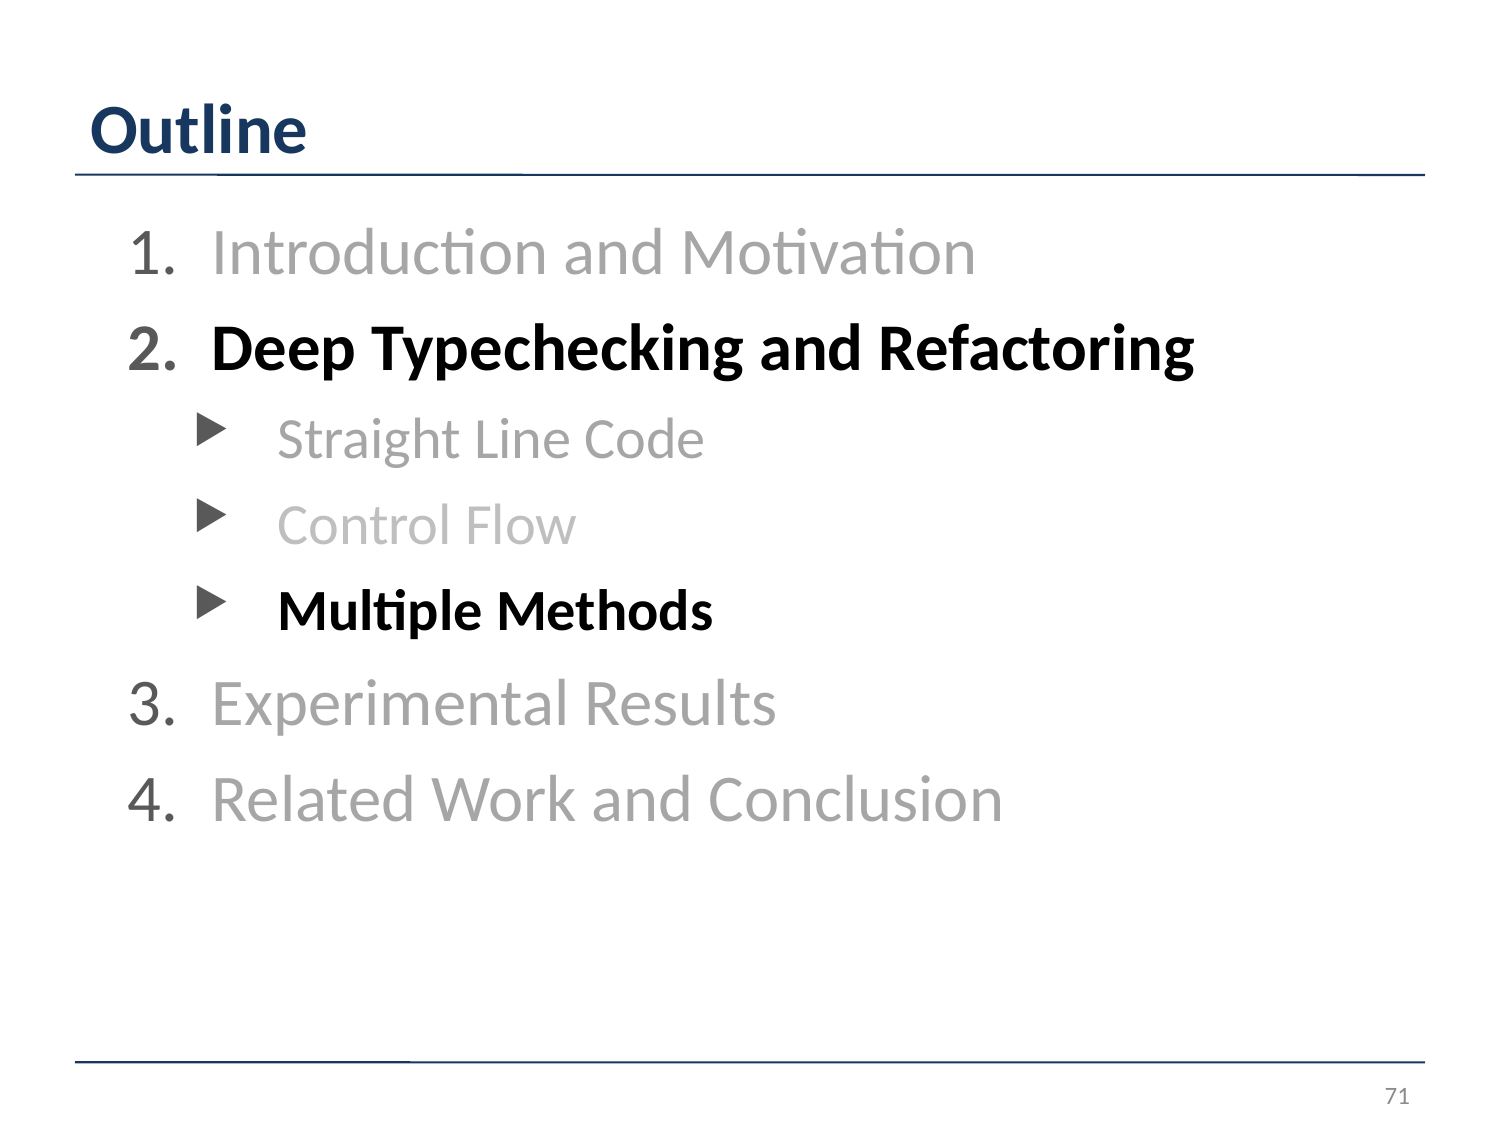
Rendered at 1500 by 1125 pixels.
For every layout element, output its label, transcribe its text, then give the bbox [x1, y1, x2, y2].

list Introduction and Motivation Deep Typechecking and Refactoring Straight Line Code Control Flow Multiple Methods Experimental Results Related Work and Conclusion [112, 200, 1388, 980]
slide_number 71 [1074, 1065, 1425, 1125]
title Outline [75, 75, 1425, 175]
